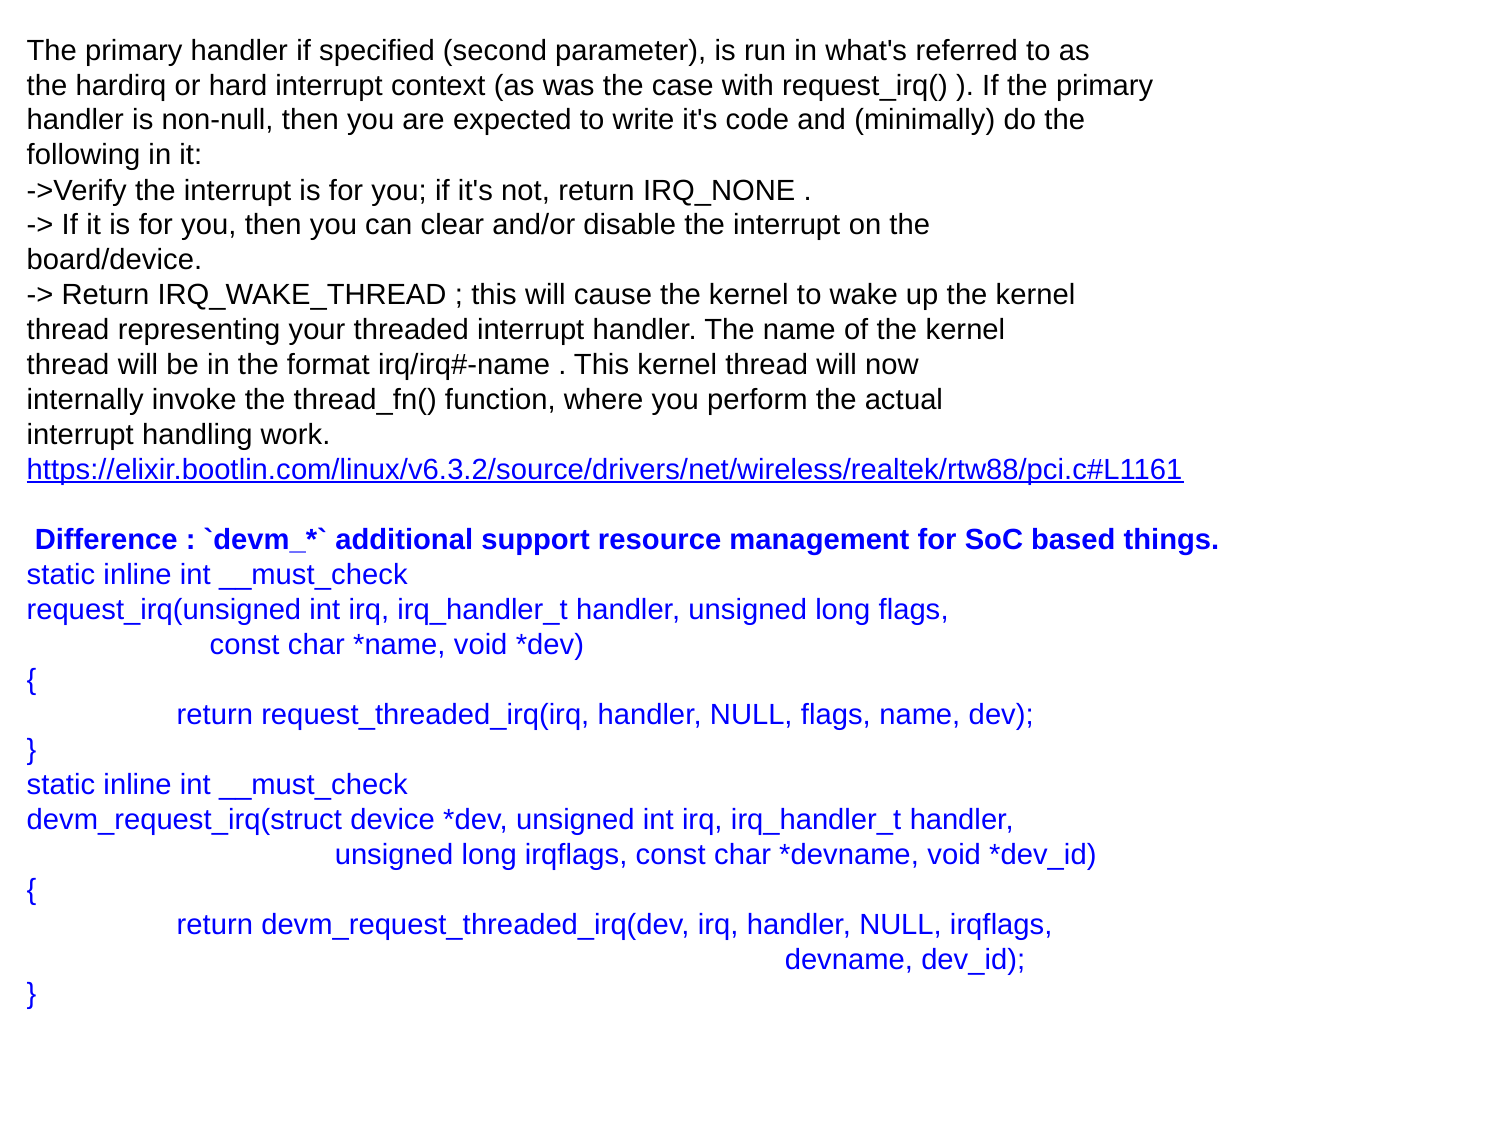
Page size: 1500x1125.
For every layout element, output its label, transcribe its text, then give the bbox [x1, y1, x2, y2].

text_box The primary handler if specified (second parameter), is run in what's referred to as the hardirq or hard interrupt context (as was the case with request_irq() ). If the primary handler is non-null, then you are expected to write it's code and (minimally) do the following in it: ->Verify the interrupt is for you; if it's not, return IRQ_NONE . -> If it is for you, then you can clear and/or disable the interrupt on the board/device. -> Return IRQ_WAKE_THREAD ; this will cause the kernel to wake up the kernel thread representing your threaded interrupt handler. The name of the kernel thread will be in the format irq/irq#-name . This kernel thread will now internally invoke the thread_fn() function, where you perform the actual interrupt handling work. https://elixir.bootlin.com/linux/v6.3.2/source/drivers/net/wireless/realtek/rtw88/pci.c#L1161 Difference : `devm_*` additional support resource management for SoC based things. static inline int __must_check request_irq(unsigned int irq, irq_handler_t handler, unsigned long flags, const char *name, void *dev) { return request_threaded_irq(irq, handler, NULL, flags, name, dev); } static inline int __must_check devm_request_irq(struct device *dev, unsigned int irq, irq_handler_t handler, unsigned long irqflags, const char *devname, void *dev_id) { return devm_request_threaded_irq(dev, irq, handler, NULL, irqflags, devname, dev_id); } [11, 23, 1482, 1087]
